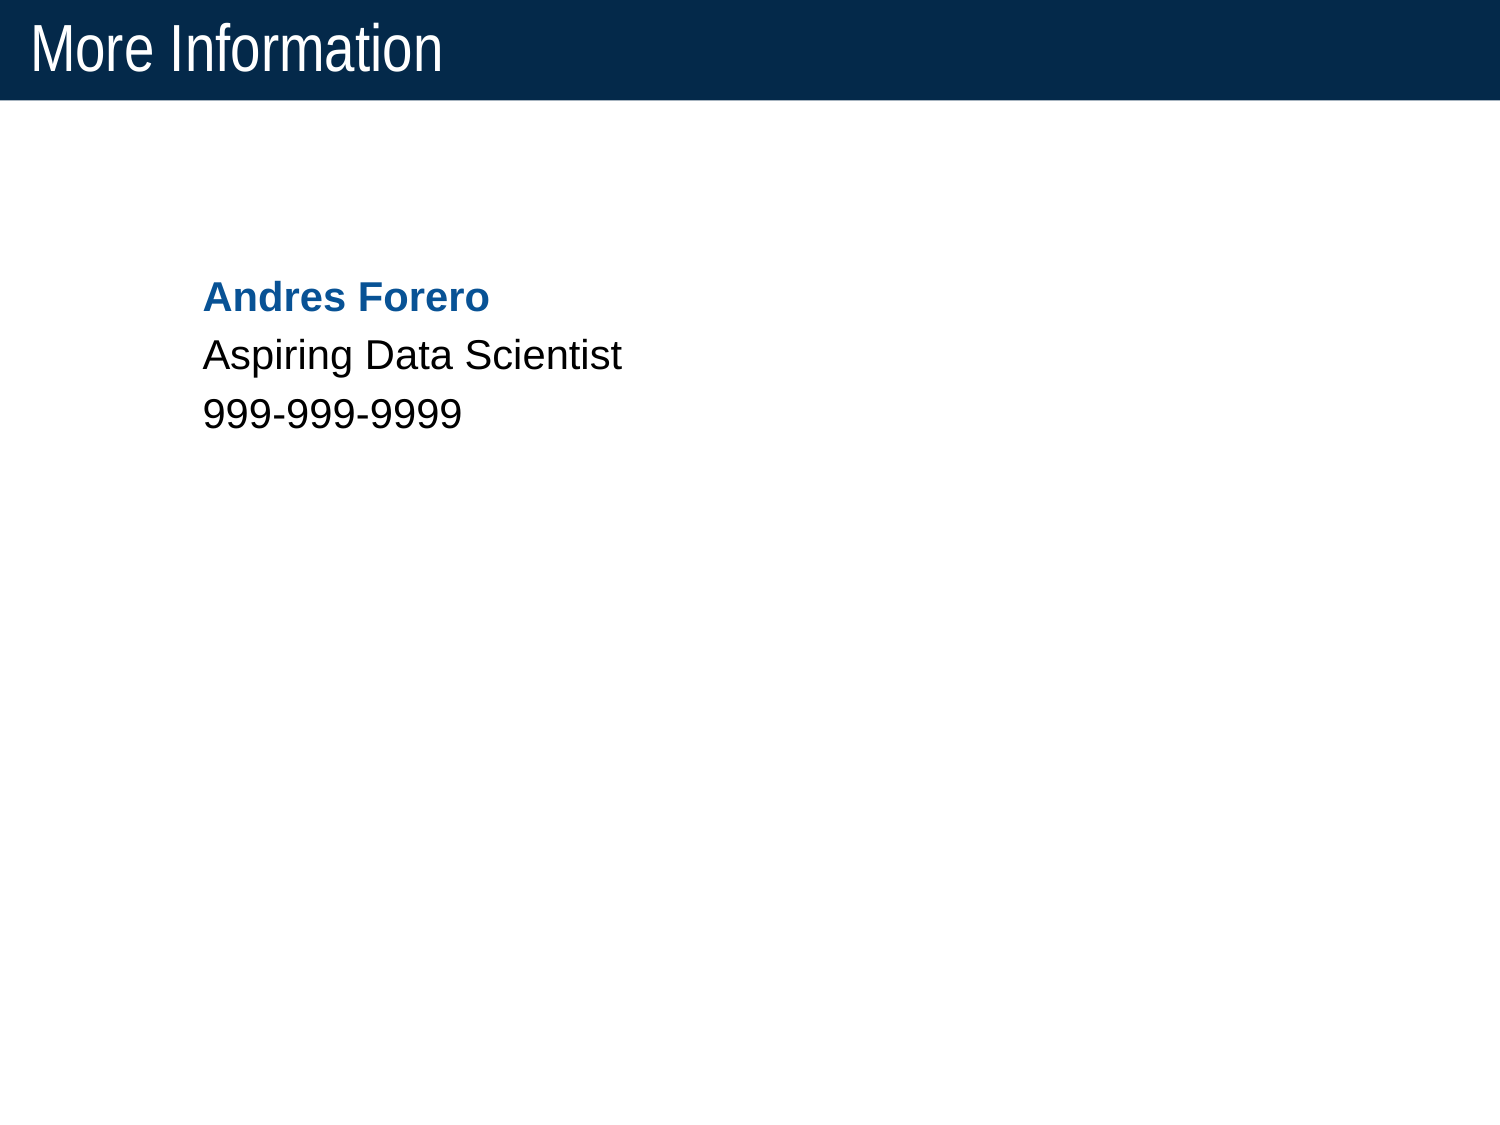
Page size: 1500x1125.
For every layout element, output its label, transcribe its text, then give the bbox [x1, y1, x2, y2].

title More Information [0, 0, 1500, 101]
list Andres Forero Aspiring Data Scientist 999-999-9999 [187, 262, 688, 1006]
